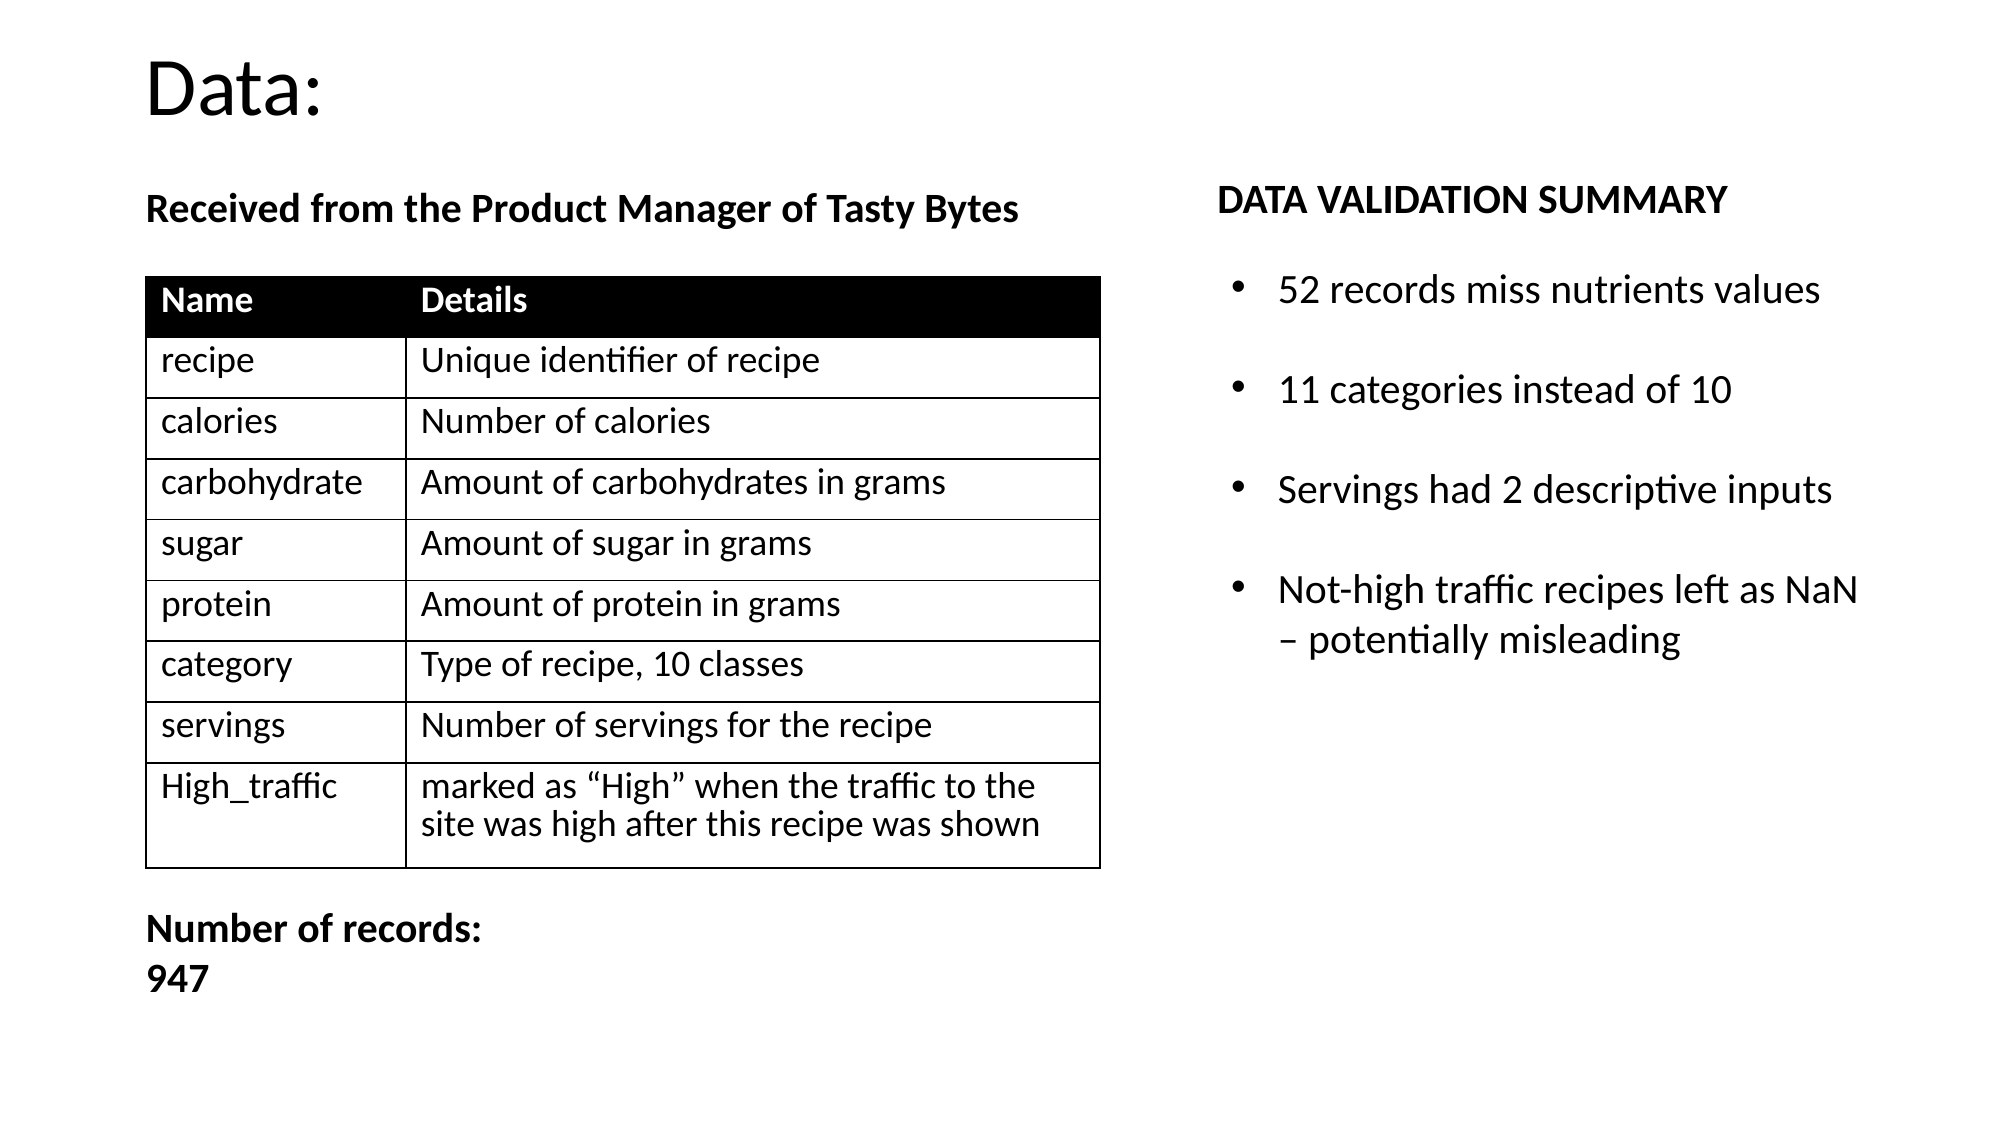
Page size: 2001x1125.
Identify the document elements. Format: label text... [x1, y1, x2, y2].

text_box DATA VALIDATION SUMMARY [1202, 164, 1912, 230]
table_cell servings [147, 703, 405, 762]
table_cell Type of recipe, 10 classes [407, 642, 1099, 701]
table_cell High_traffic [147, 764, 405, 867]
table_header Name [147, 278, 405, 336]
text_box 52 records miss nutrients values 11 categories instead of 10 Servings had 2 descriptive inputs Not-high traffic recipes left as NaN – potentially misleading [1216, 254, 1898, 769]
table_cell Number of servings for the recipe [407, 703, 1099, 762]
table_cell Amount of protein in grams [407, 581, 1099, 640]
table_cell carbohydrate [147, 460, 405, 519]
table_cell recipe [147, 338, 405, 397]
text_box Received from the Product Manager of Tasty Bytes [131, 173, 1236, 239]
text_box Number of records: 947 [130, 893, 594, 1008]
table_header Details [407, 278, 1099, 336]
table_cell Amount of carbohydrates in grams [407, 460, 1099, 519]
table_cell Amount of sugar in grams [407, 520, 1099, 580]
text_box Data: [131, 24, 1242, 140]
table_cell sugar [147, 520, 405, 580]
table_cell Unique identifier of recipe [407, 338, 1099, 397]
table_cell marked as “High” when the traffic to the site was high after this recipe was shown [407, 764, 1099, 867]
table_cell protein [147, 581, 405, 640]
table_cell calories [147, 399, 405, 458]
table_cell category [147, 642, 405, 701]
table_cell Number of calories [407, 399, 1099, 458]
